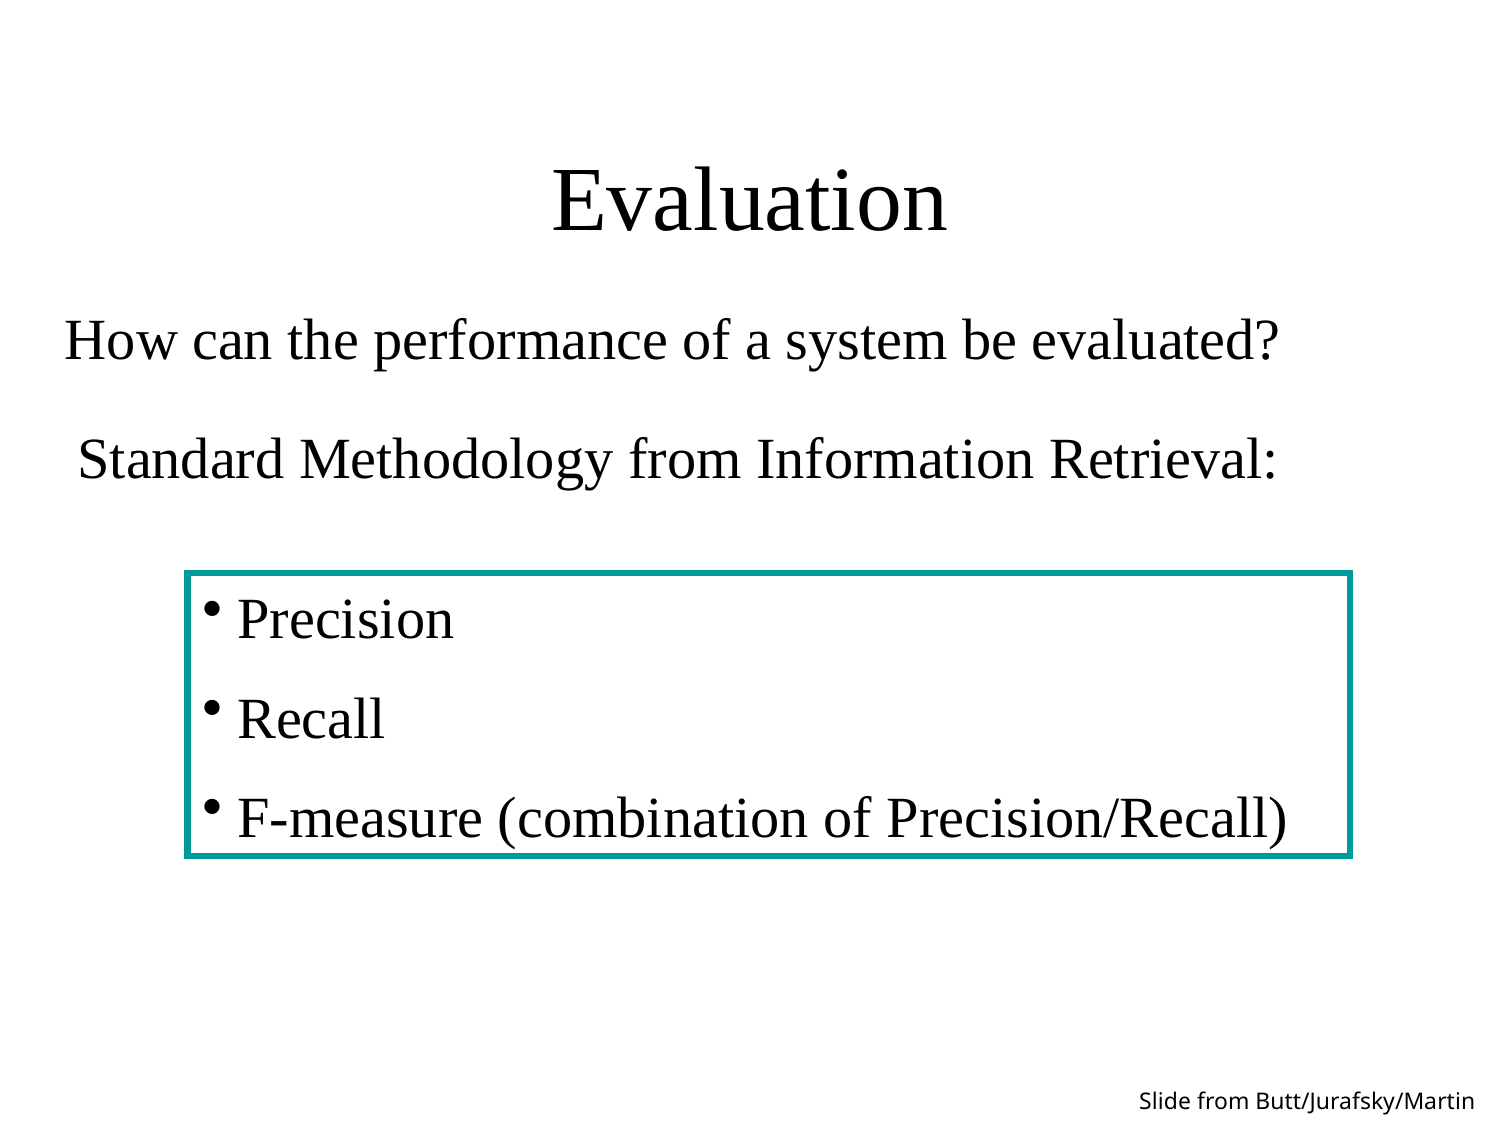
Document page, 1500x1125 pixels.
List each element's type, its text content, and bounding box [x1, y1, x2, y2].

text_box Standard Methodology from Information Retrieval: [62, 412, 1463, 498]
title Evaluation [112, 99, 1388, 288]
text_box Precision Recall F-measure (combination of Precision/Recall) [187, 573, 1350, 857]
text_box How can the performance of a system be evaluated? [50, 294, 1450, 379]
text_box Slide from Butt/Jurafsky/Martin [1124, 1079, 1491, 1122]
